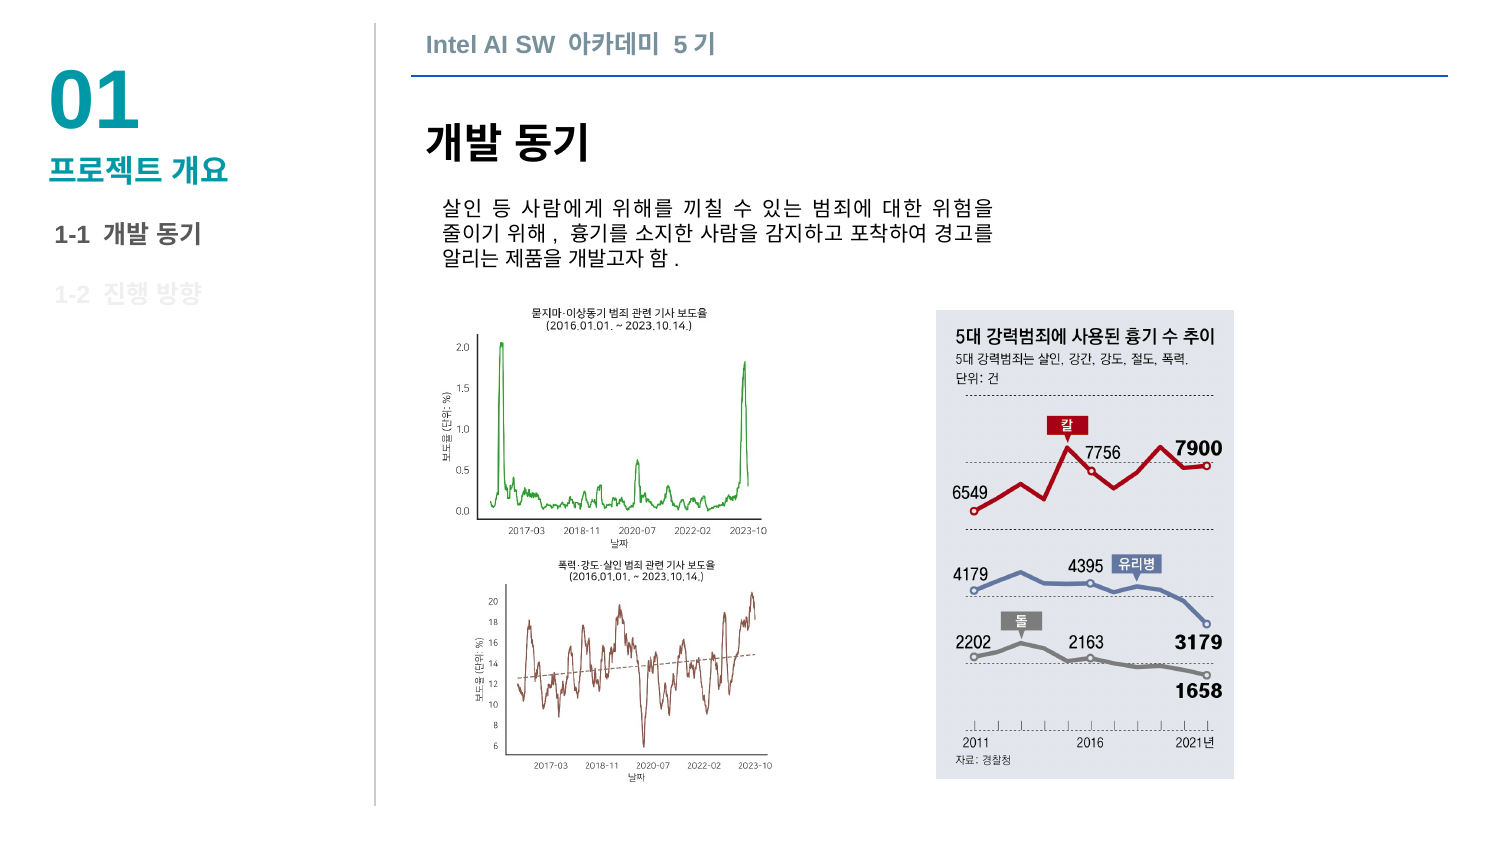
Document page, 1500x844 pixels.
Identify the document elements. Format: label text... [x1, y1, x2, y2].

text_box 01 [33, 30, 159, 136]
text_box 살인 등 사람에게 위해를 끼칠 수 있는 범죄에 대한 위험을 줄이기 위해, 흉기를 소지한 사람을 감지하고 포착하여 경고를 알리는 제품을 개발고자 함. [427, 180, 1009, 284]
text_box 개발 동기 [410, 101, 625, 176]
text_box 1-1 개발 동기 1-2 진행 방향 [39, 203, 226, 325]
text_box 프로젝트 개요 [33, 136, 260, 194]
text_box Intel AI SW 아카데미 5기 [410, 13, 747, 63]
picture [427, 288, 794, 791]
picture [935, 310, 1235, 780]
